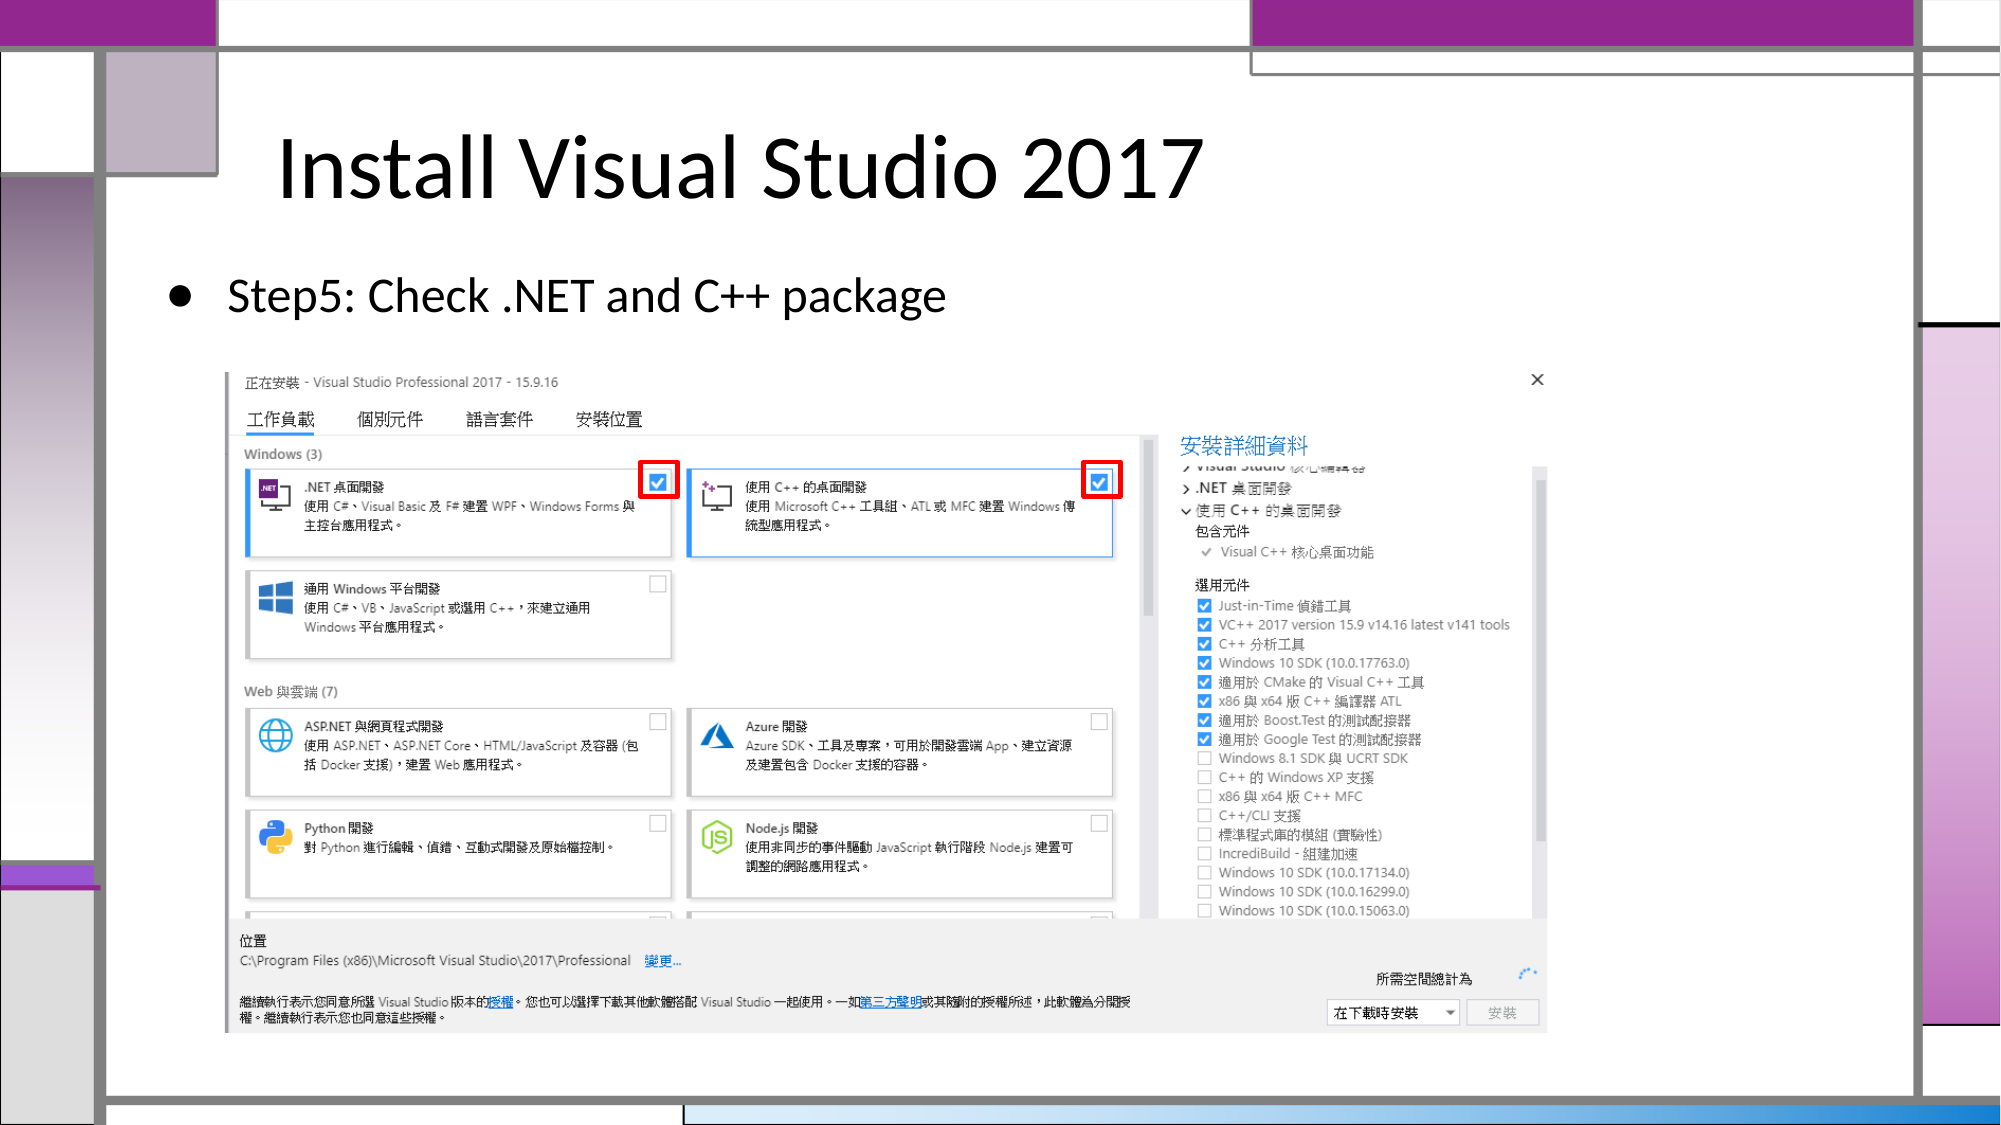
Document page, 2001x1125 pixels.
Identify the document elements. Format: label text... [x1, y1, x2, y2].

list Step5: Check .NET and C++ package [137, 261, 1863, 976]
title Install Visual Studio 2017 [137, 59, 1863, 261]
picture [0, 0, 2001, 1125]
